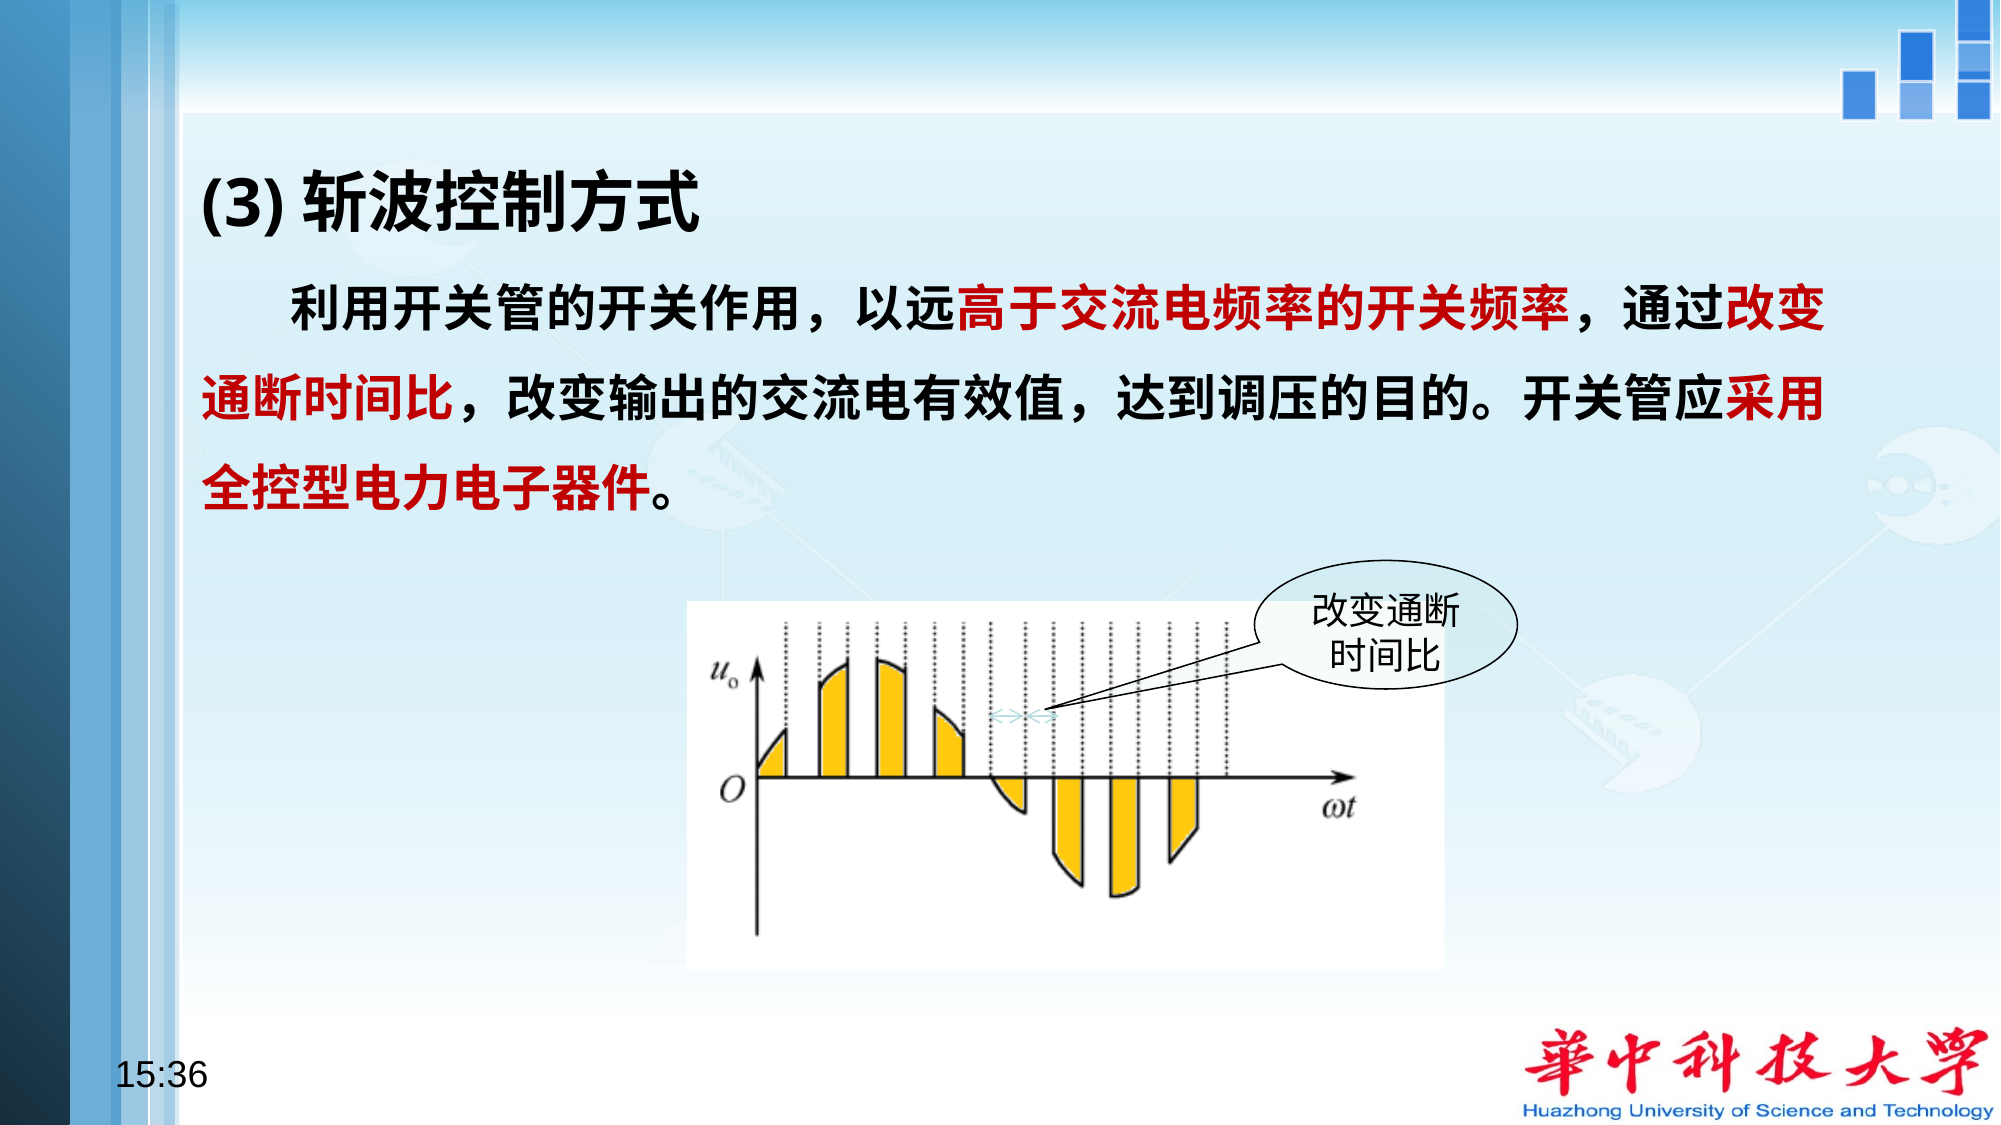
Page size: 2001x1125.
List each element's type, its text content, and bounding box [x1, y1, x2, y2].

picture [1517, 1024, 2000, 1125]
text_box (3)斩波控制方式 利用开关管的开关作用，以远高于交流电频率的开关频率，通过改变通断时间比，改变输出的交流电有效值，达到调压的目的。开关管应采用全控型电力电子器件。 [186, 112, 1842, 633]
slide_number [99, 1042, 567, 1103]
picture [175, 113, 686, 965]
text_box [686, 601, 1445, 971]
text_box 改变通断时间比 [1264, 560, 1518, 681]
picture [1445, 113, 2000, 965]
